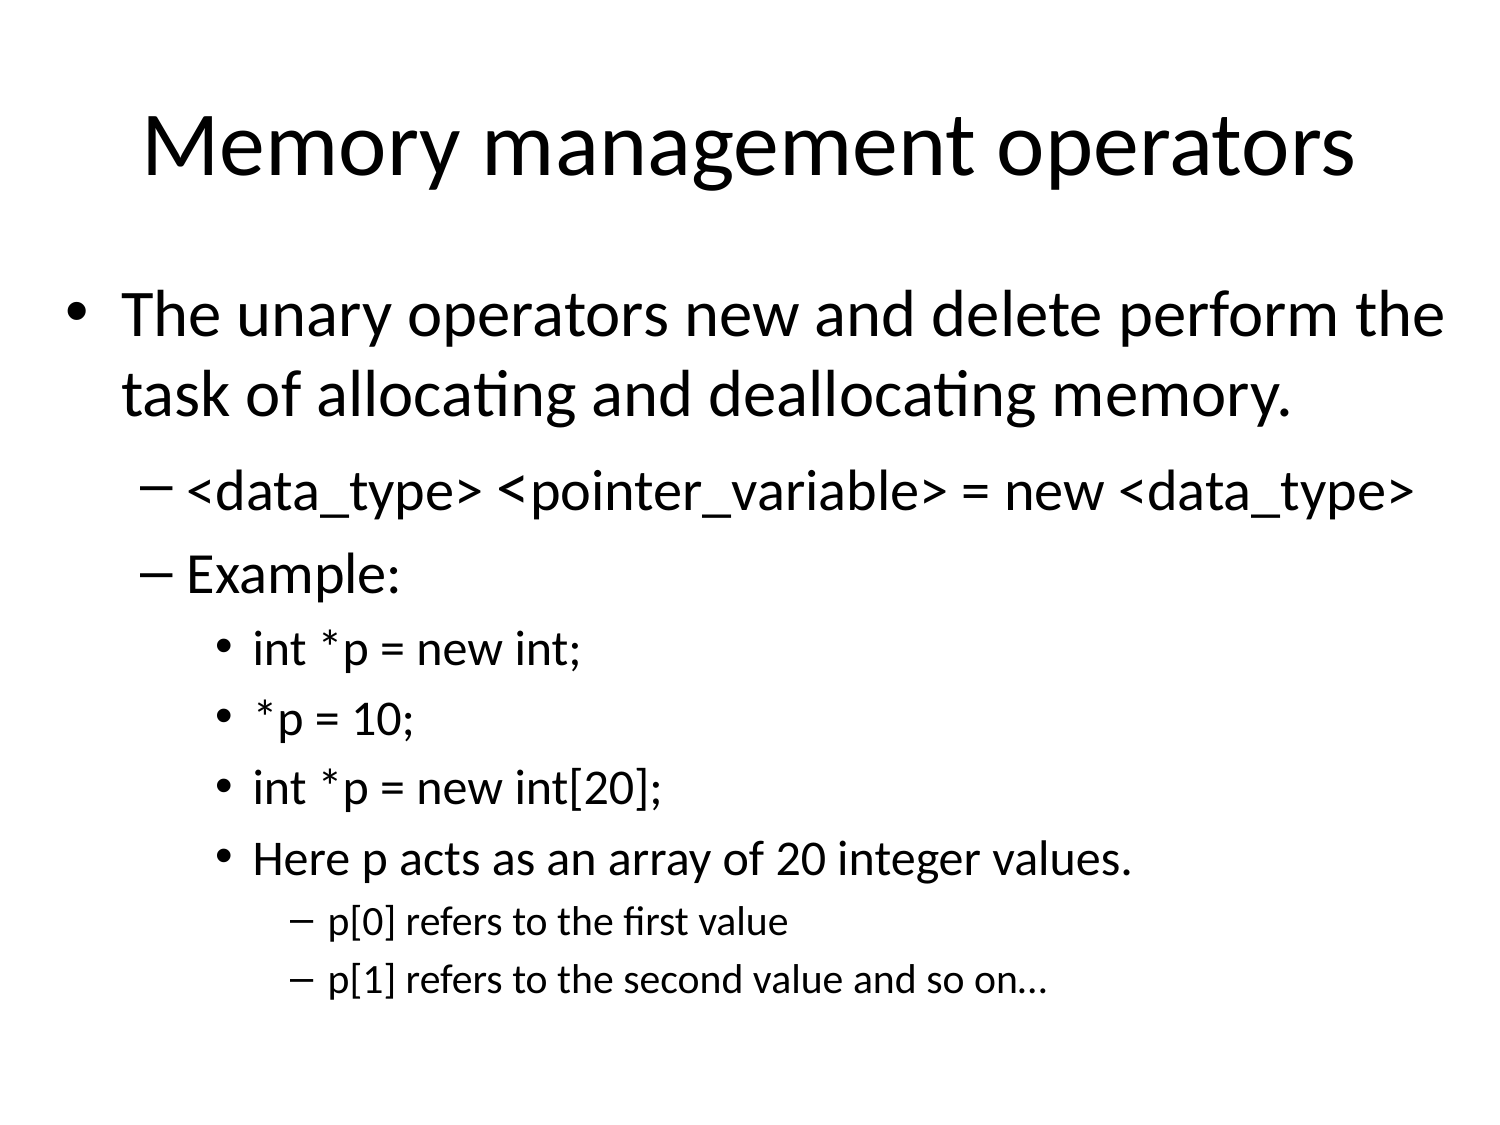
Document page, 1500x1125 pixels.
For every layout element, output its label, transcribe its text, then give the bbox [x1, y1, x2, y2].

list The unary operators new and delete perform the task of allocating and deallocating memory. <data_type> <pointer_variable> = new <data_type> Example: int *p = new int; *p = 10; int *p = new int[20]; Here p acts as an array of 20 integer values. p[0] refers to the first value p[1] refers to the second value and so on… [50, 262, 1475, 1088]
title Memory management operators [75, 45, 1425, 233]
